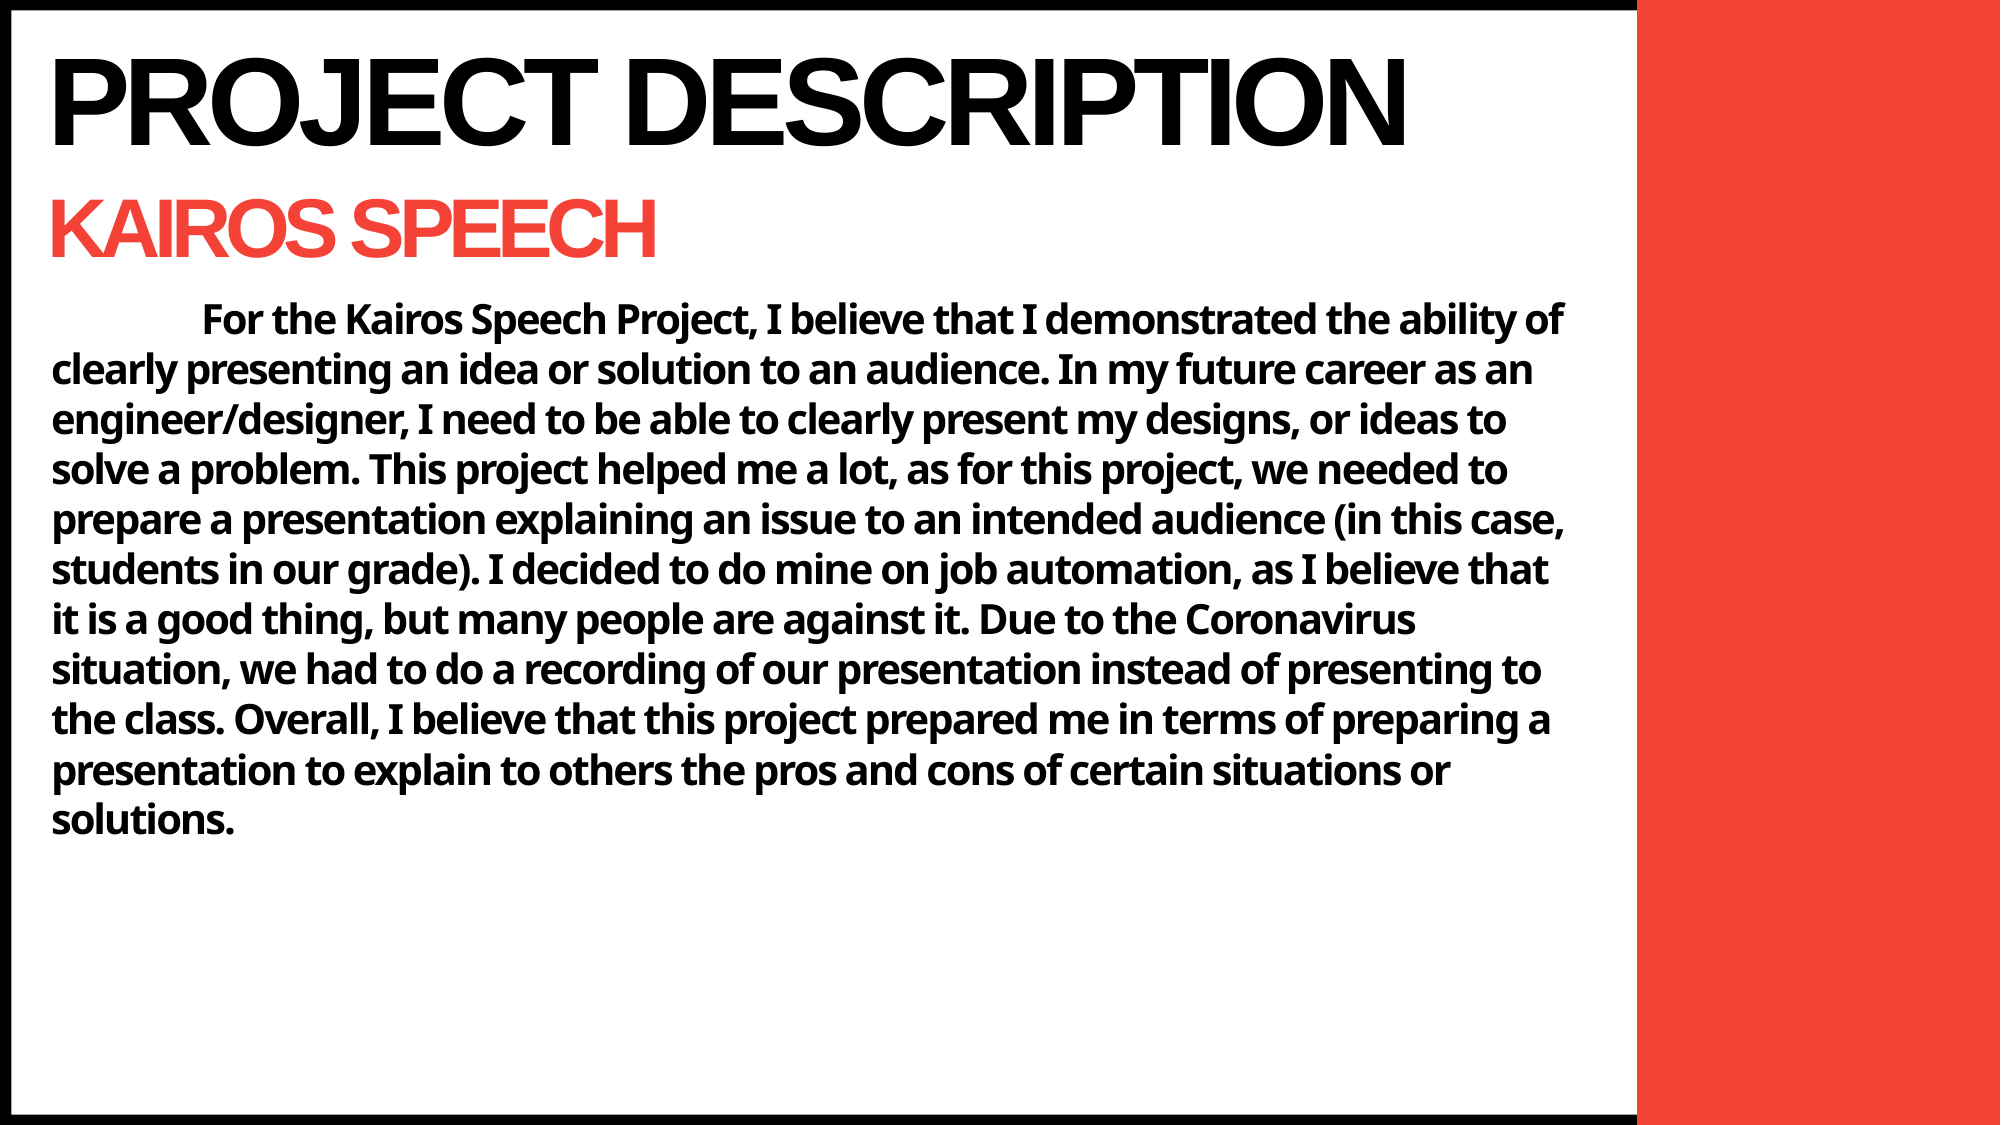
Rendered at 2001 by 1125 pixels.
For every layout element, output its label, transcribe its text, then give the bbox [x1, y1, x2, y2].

title Project Description Kairos Speech [47, 0, 1457, 275]
picture [1637, 0, 2000, 1125]
text_box For the Kairos Speech Project, I believe that I demonstrated the ability of clearly presenting an idea or solution to an audience. In my future career as an engineer/designer, I need to be able to clearly present my designs, or ideas to solve a problem. This project helped me a lot, as for this project, we needed to prepare a presentation explaining an issue to an intended audience (in this case, students in our grade). I decided to do mine on job automation, as I believe that it is a good thing, but many people are against it. Due to the Coronavirus situation, we had to do a recording of our presentation instead of presenting to the class. Overall, I believe that this project prepared me in terms of preparing a presentation to explain to others the pros and cons of certain situations or solutions. [51, 287, 1566, 884]
